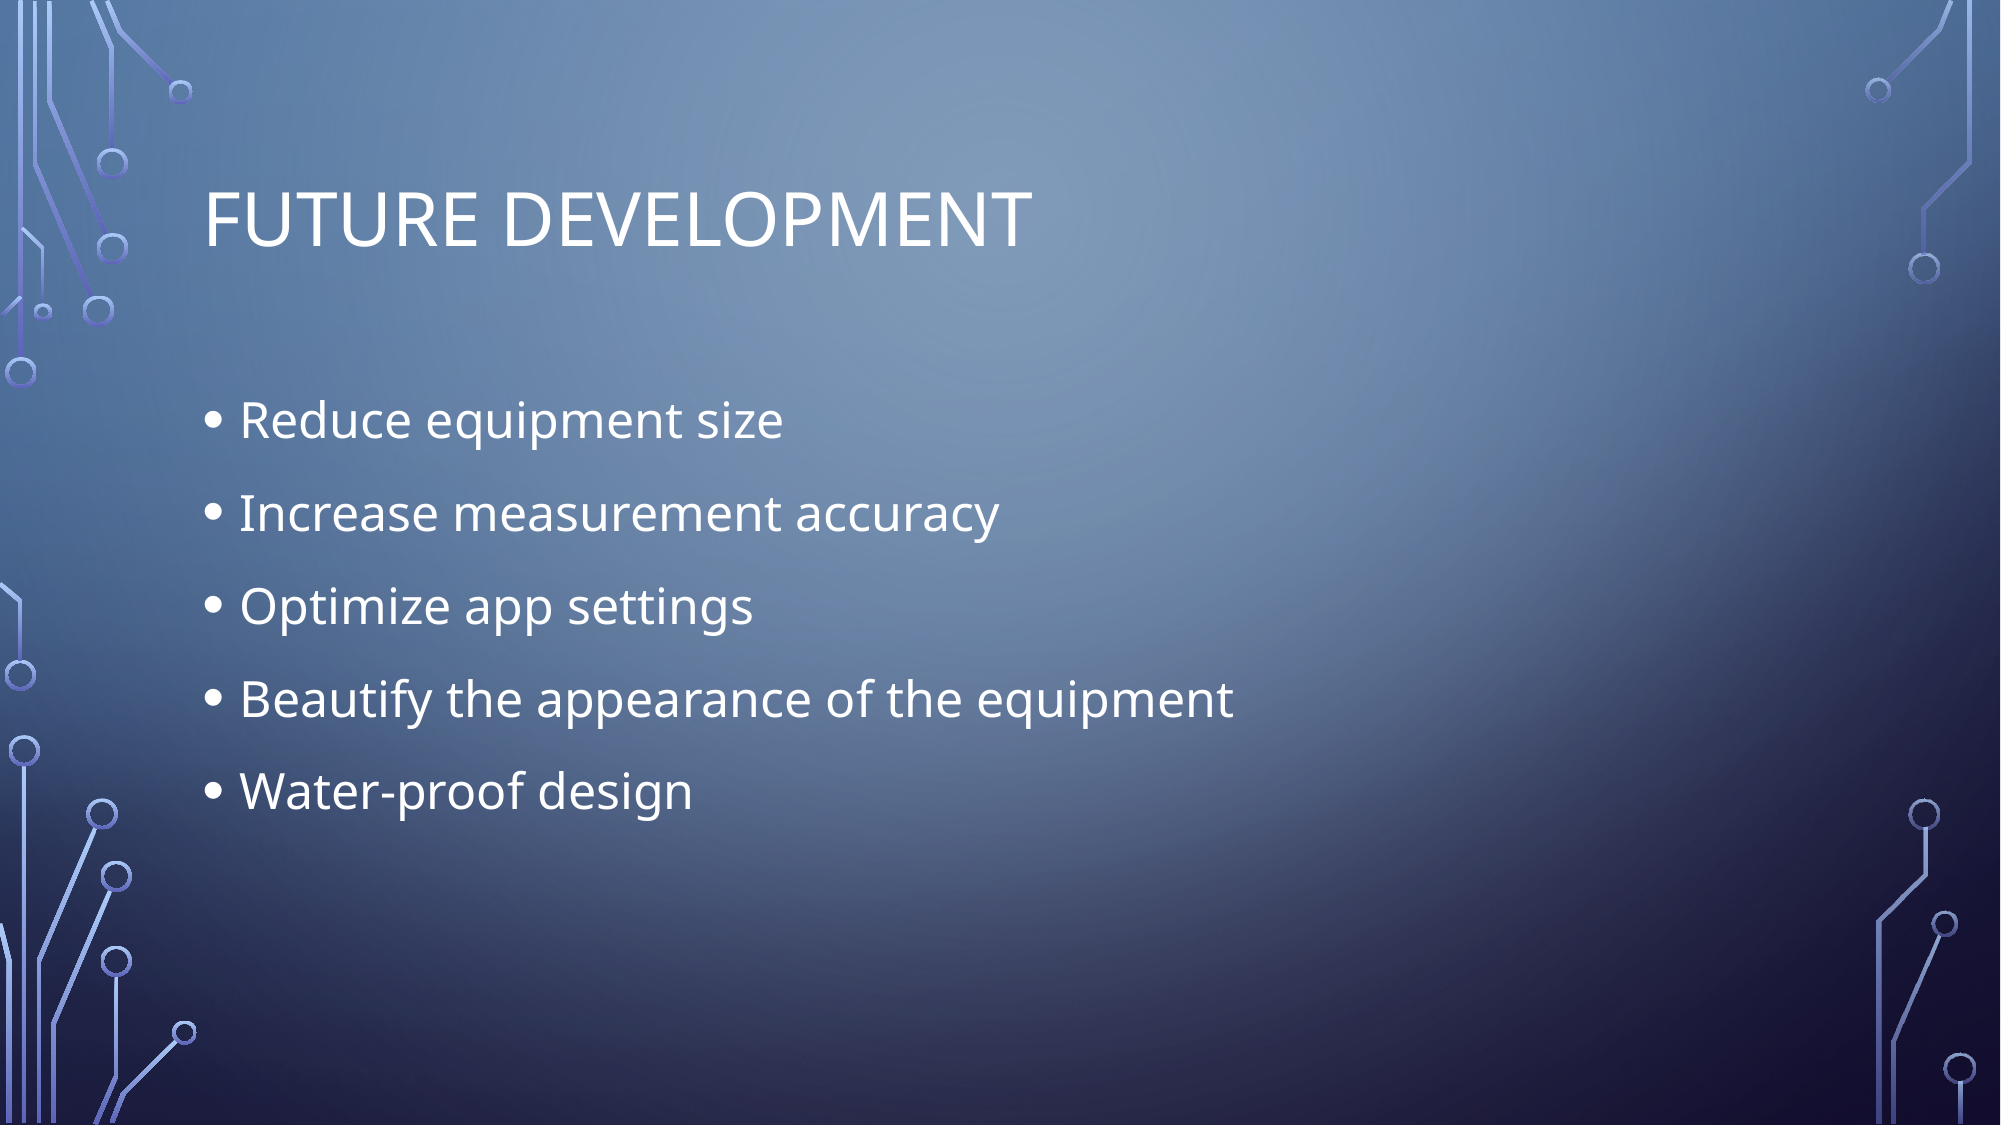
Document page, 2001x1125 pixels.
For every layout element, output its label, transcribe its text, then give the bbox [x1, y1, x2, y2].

title Future Development [187, 101, 1813, 344]
list Reduce equipment size Increase measurement accuracy Optimize app settings Beautify the appearance of the equipment Water-proof design [187, 369, 1813, 950]
